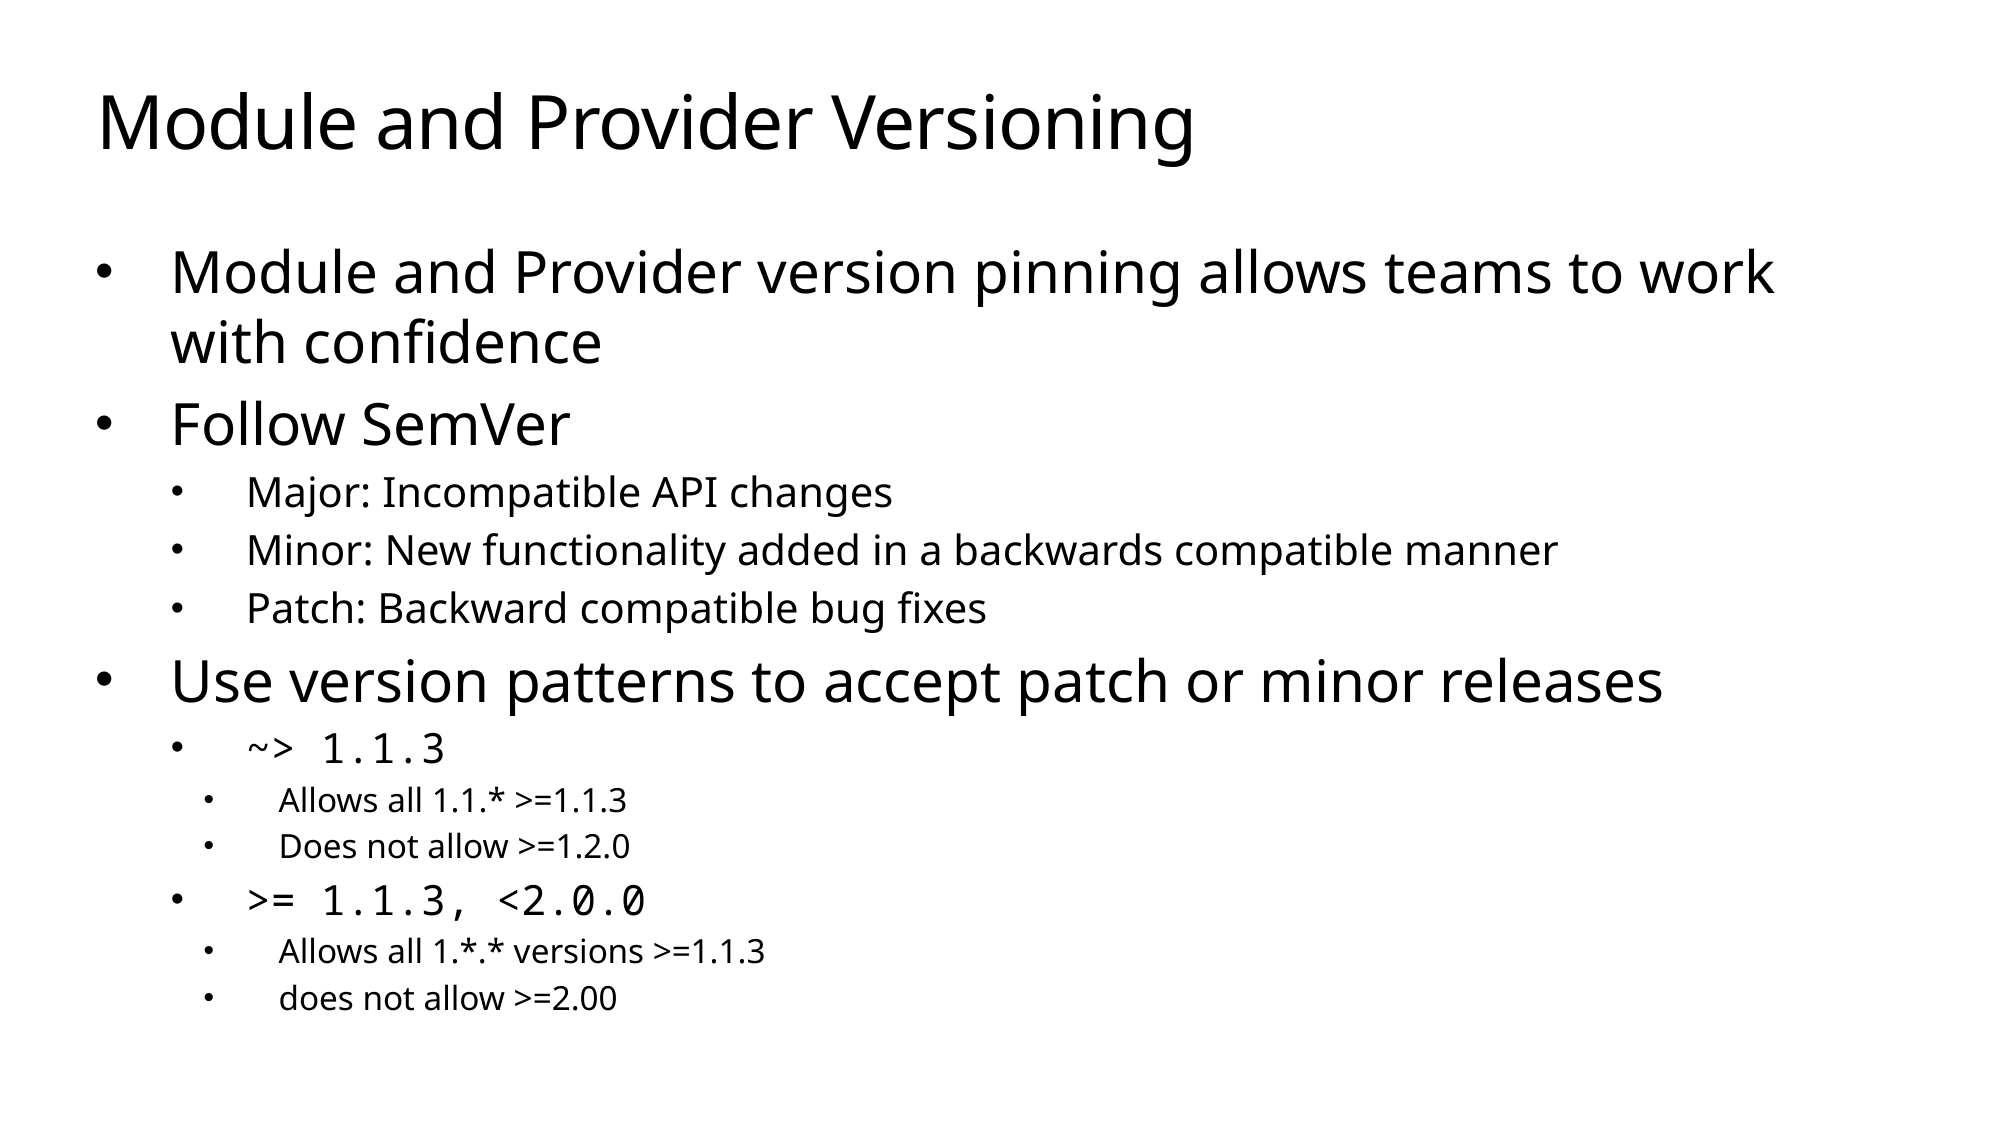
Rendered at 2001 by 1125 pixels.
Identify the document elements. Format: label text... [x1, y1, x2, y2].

title Module and Provider Versioning [96, 75, 1904, 166]
list Module and Provider version pinning allows teams to work with confidence Follow SemVer Major: Incompatible API changes Minor: New functionality added in a backwards compatible manner Patch: Backward compatible bug fixes Use version patterns to accept patch or minor releases ~> 1.1.3 Allows all 1.1.* >=1.1.3 Does not allow >=1.2.0 >= 1.1.3, <2.0.0 Allows all 1.*.* versions >=1.1.3 does not allow >=2.00 [95, 235, 1904, 1029]
